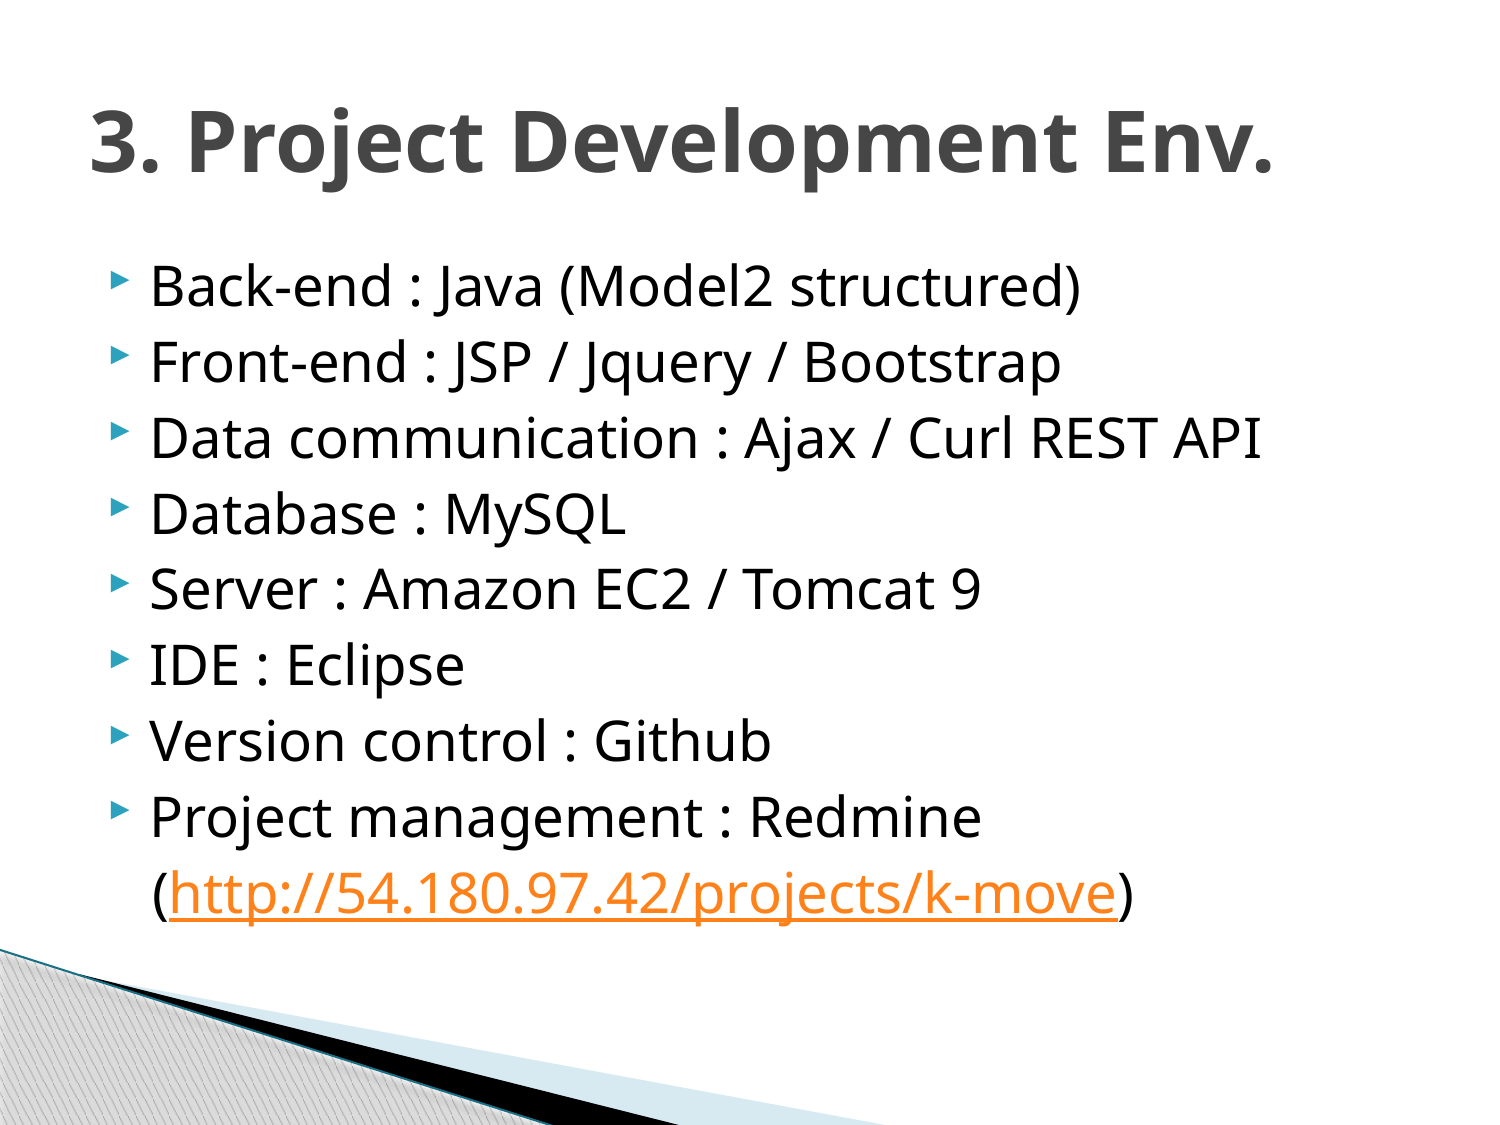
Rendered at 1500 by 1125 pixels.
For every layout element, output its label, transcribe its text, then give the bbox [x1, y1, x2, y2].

list Back-end : Java (Model2 structured) Front-end : JSP / Jquery / Bootstrap Data communication : Ajax / Curl REST API Database : MySQL Server : Amazon EC2 / Tomcat 9 IDE : Eclipse Version control : Github Project management : Redmine (http://54.180.97.42/projects/k-move) [75, 243, 1425, 986]
title 3. Project Development Env. [75, 45, 1425, 233]
